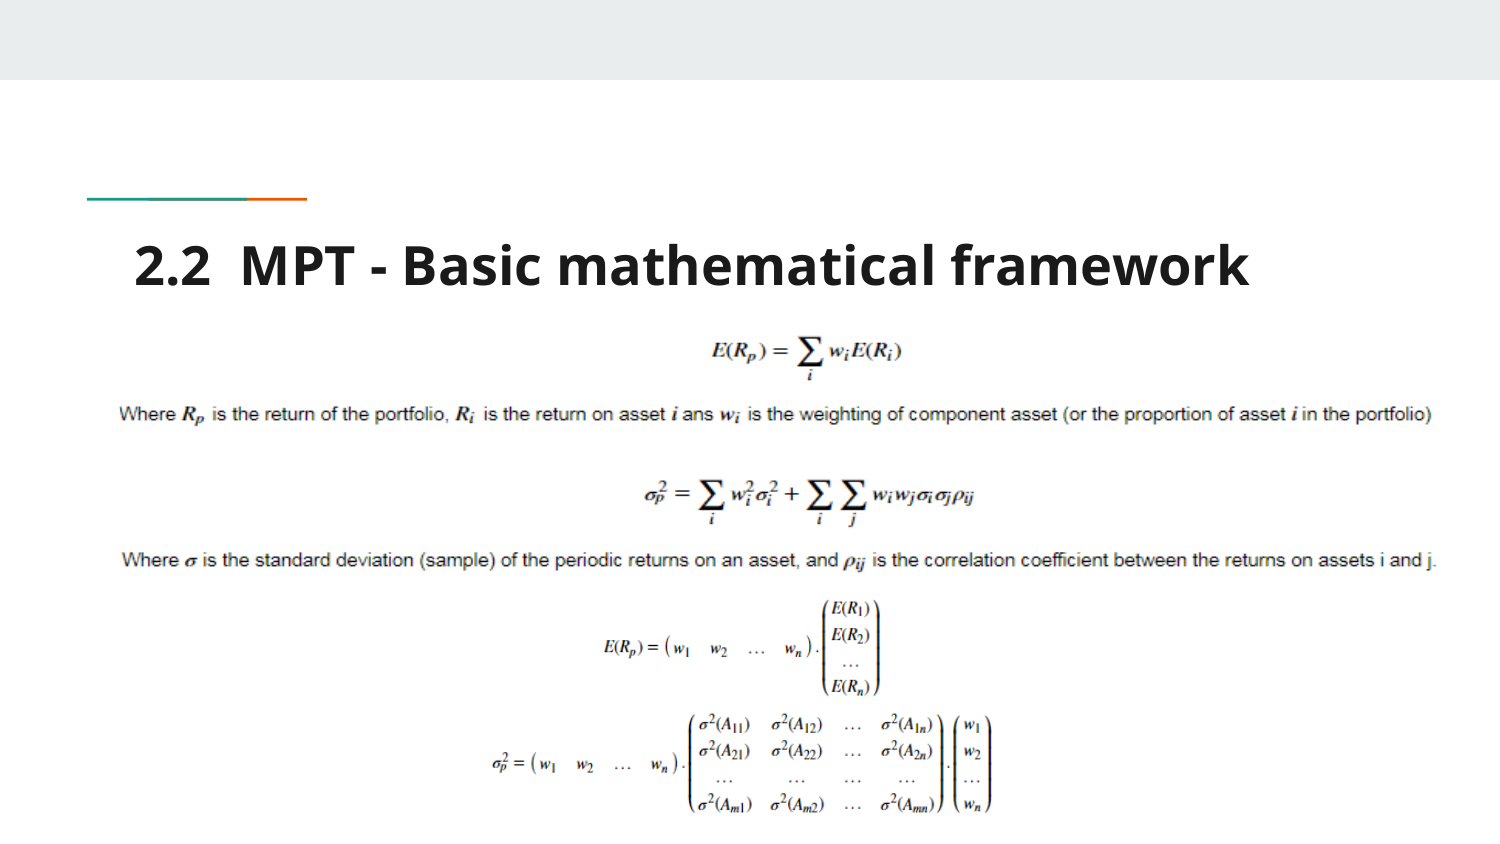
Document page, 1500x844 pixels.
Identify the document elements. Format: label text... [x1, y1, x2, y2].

title 2.2 MPT - Basic mathematical framework [119, 216, 1381, 305]
picture [119, 461, 1450, 575]
picture [472, 592, 1003, 828]
picture [119, 333, 1439, 434]
